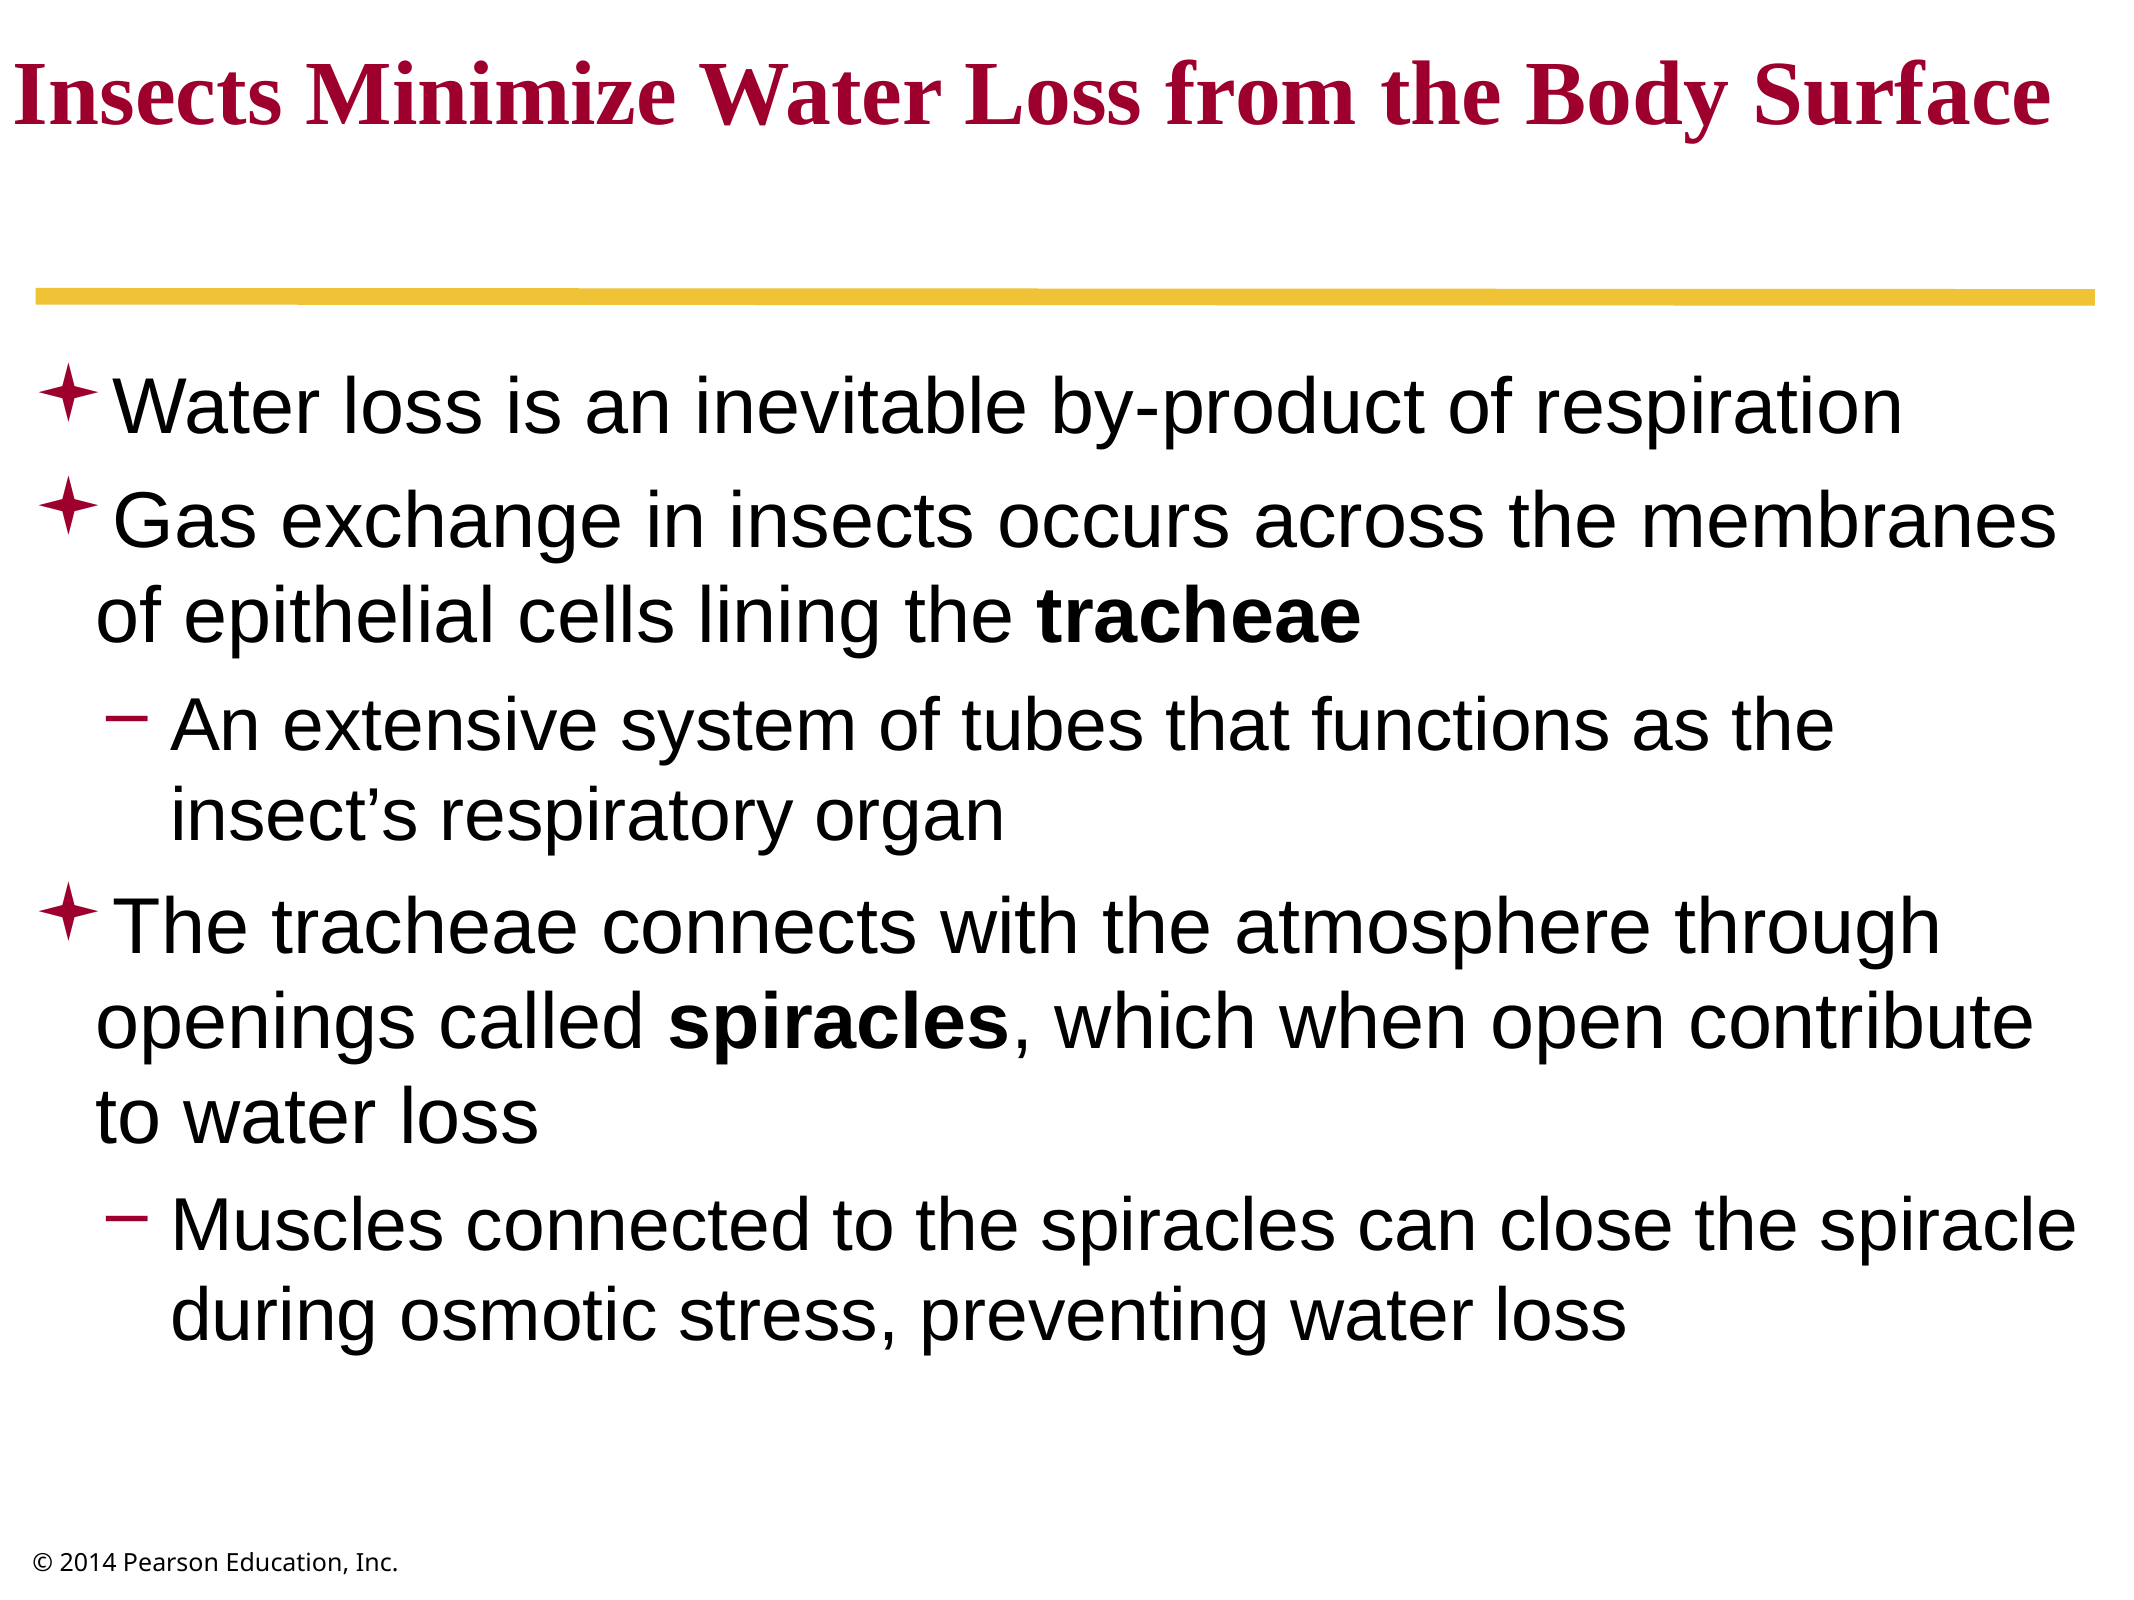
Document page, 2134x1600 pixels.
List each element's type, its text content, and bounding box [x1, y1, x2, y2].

list Water loss is an inevitable by-product of respiration Gas exchange in insects occurs across the membranes of epithelial cells lining the tracheae An extensive system of tubes that functions as the insect’s respiratory organ The tracheae connects with the atmosphere through openings called spiracles, which when open contribute to water loss Muscles connected to the spiracles can close the spiracle during osmotic stress, preventing water loss [33, 354, 2082, 1539]
title Insects Minimize Water Loss from the Body Surface [12, 44, 2061, 238]
